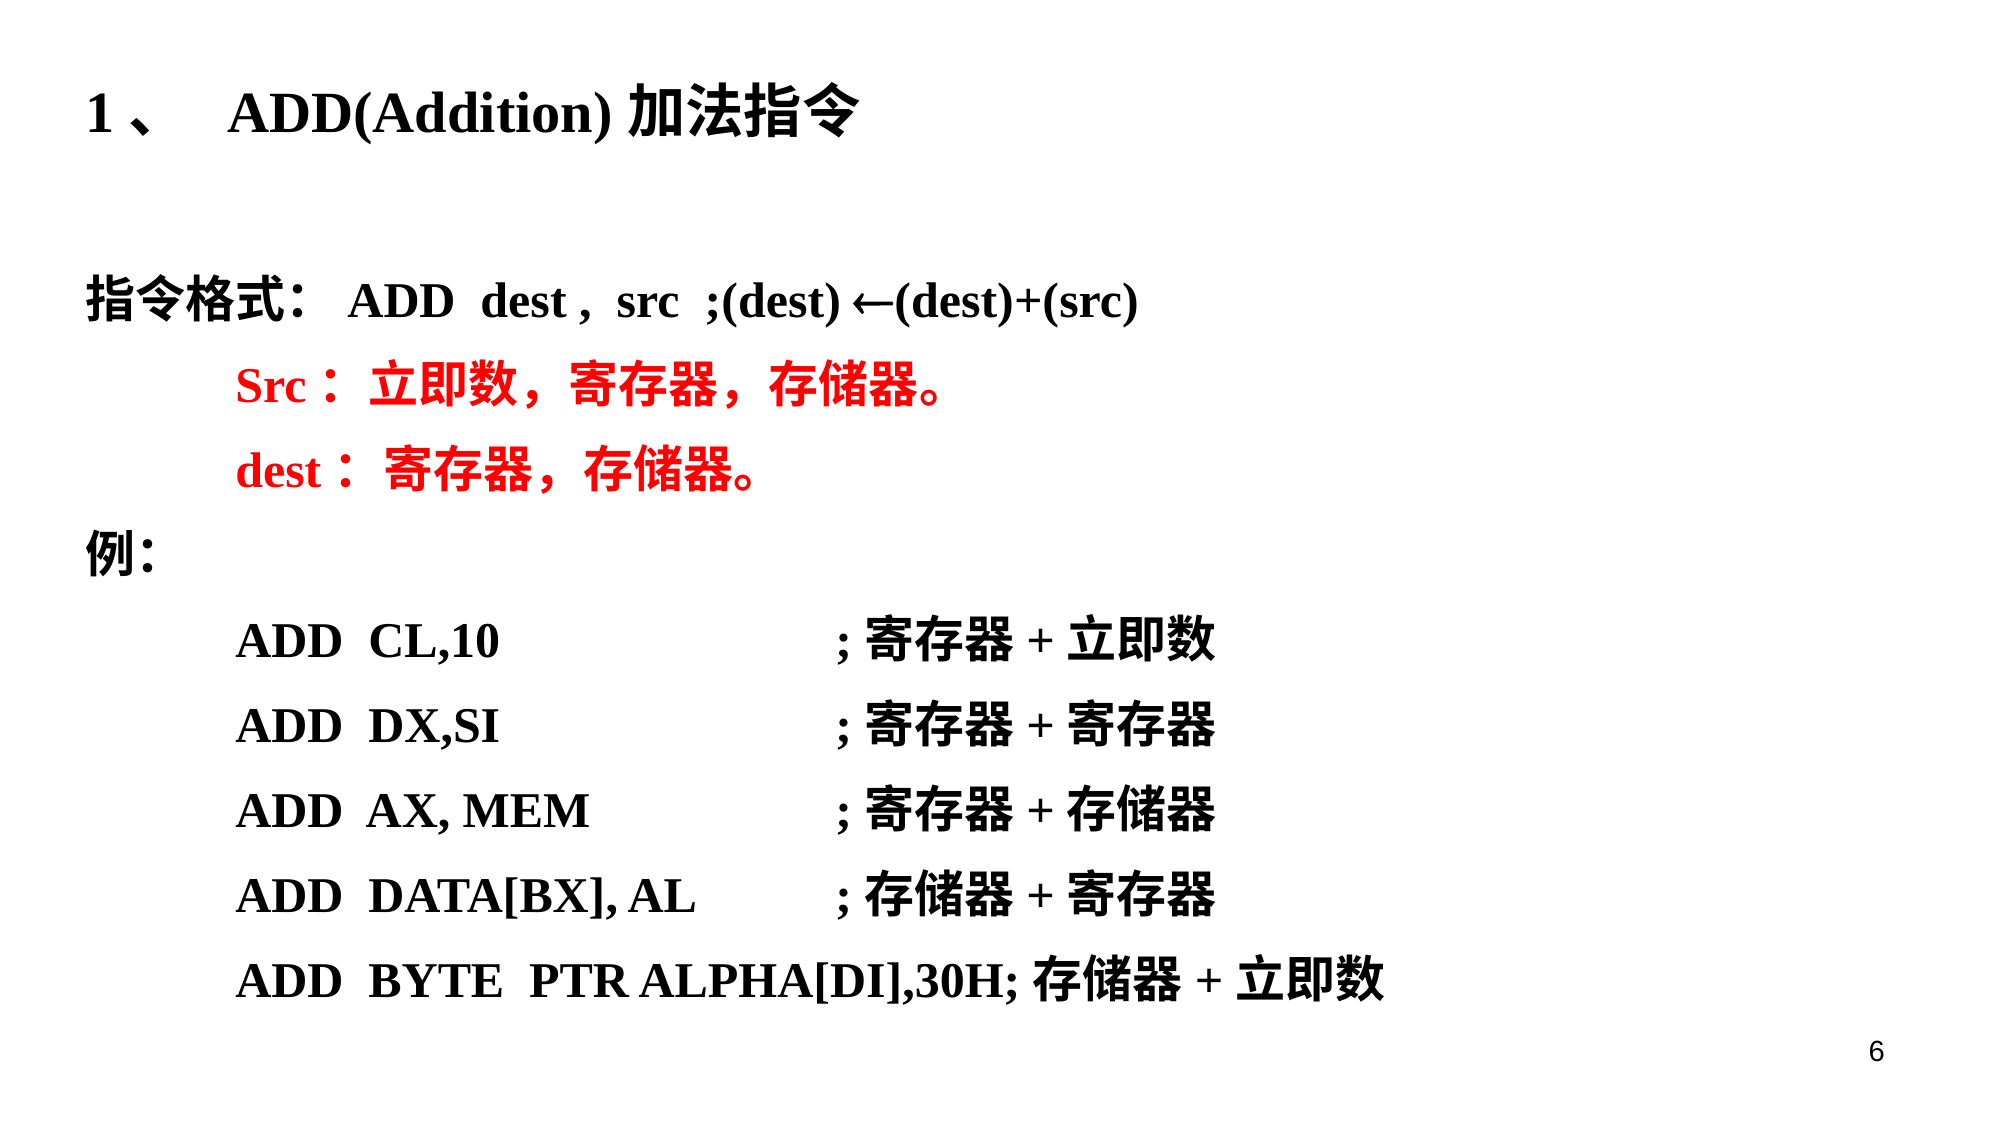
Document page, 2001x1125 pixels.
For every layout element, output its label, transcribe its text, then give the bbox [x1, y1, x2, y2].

slide_number 6 [1433, 1024, 1901, 1103]
text_box 1、 ADD(Addition)加法指令 指令格式：ADD dest , src ;(dest) (dest)+(src) Src：立即数，寄存器，存储器。 dest：寄存器，存储器。 例： ADD CL,10 ;寄存器+立即数 ADD DX,SI ;寄存器+寄存器 ADD AX, MEM ;寄存器+存储器 ADD DATA[BX], AL ;存储器+寄存器 ADD BYTE PTR ALPHA[DI],30H;存储器+立即数 [70, 66, 1855, 1016]
